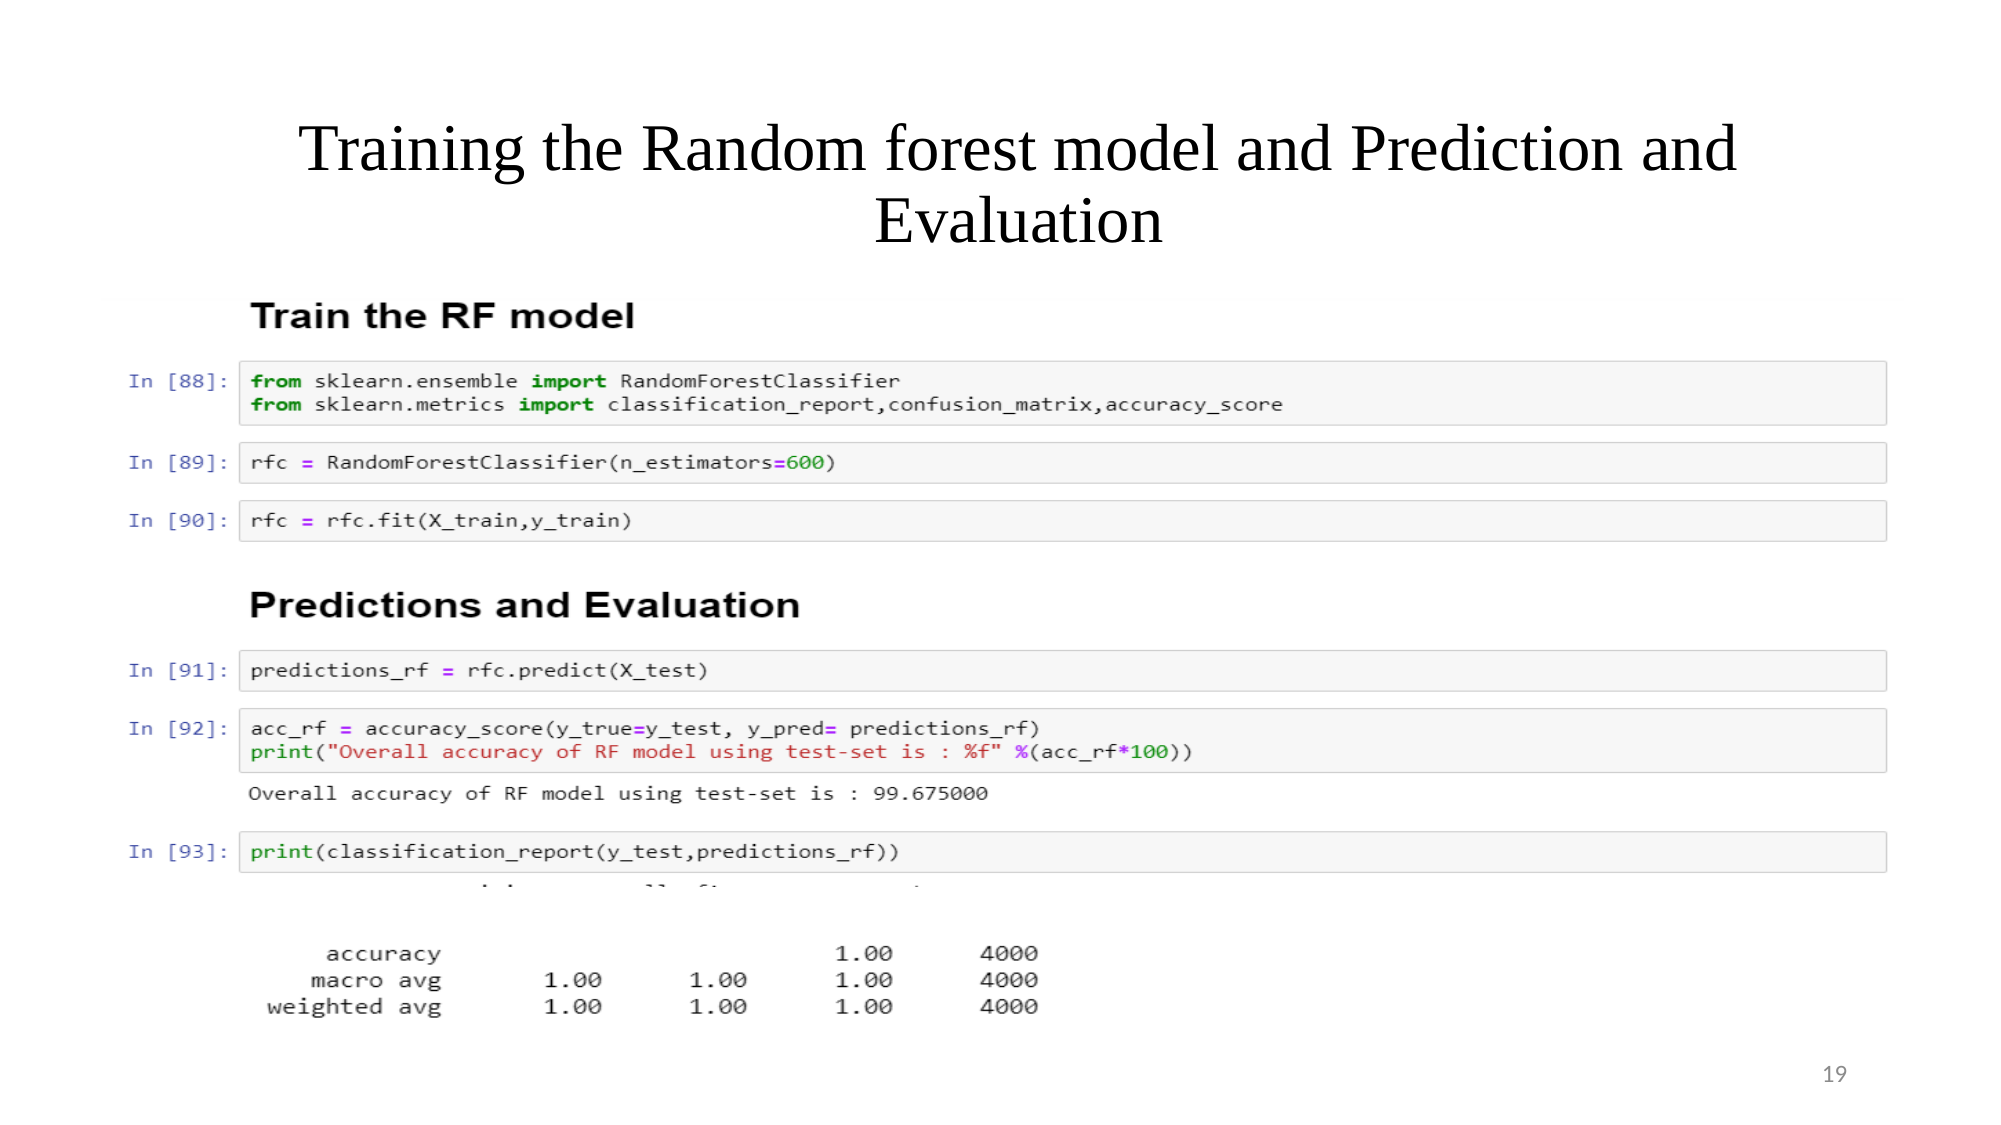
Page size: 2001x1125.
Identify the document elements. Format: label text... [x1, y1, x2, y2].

title Training the Random forest model and Prediction and Evaluation [206, 101, 1832, 268]
slide_number 19 [1412, 1042, 1863, 1103]
picture [206, 917, 1211, 1047]
picture [101, 298, 1904, 887]
